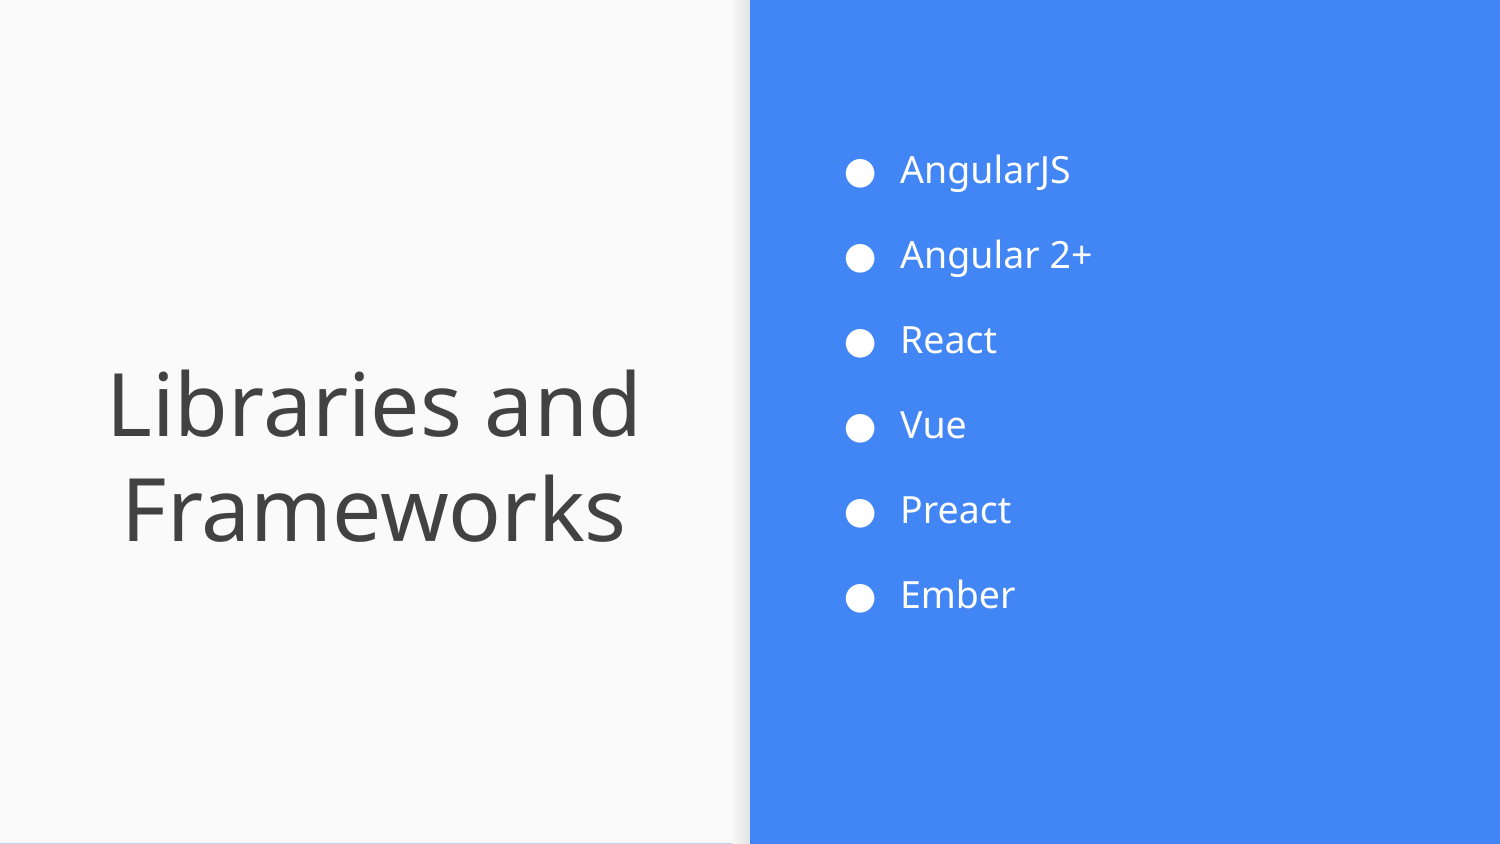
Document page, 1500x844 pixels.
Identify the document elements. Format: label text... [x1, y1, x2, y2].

list AngularJS Angular 2+ React Vue Preact Ember [810, 74, 1440, 681]
title Libraries and Frameworks [42, 314, 707, 595]
